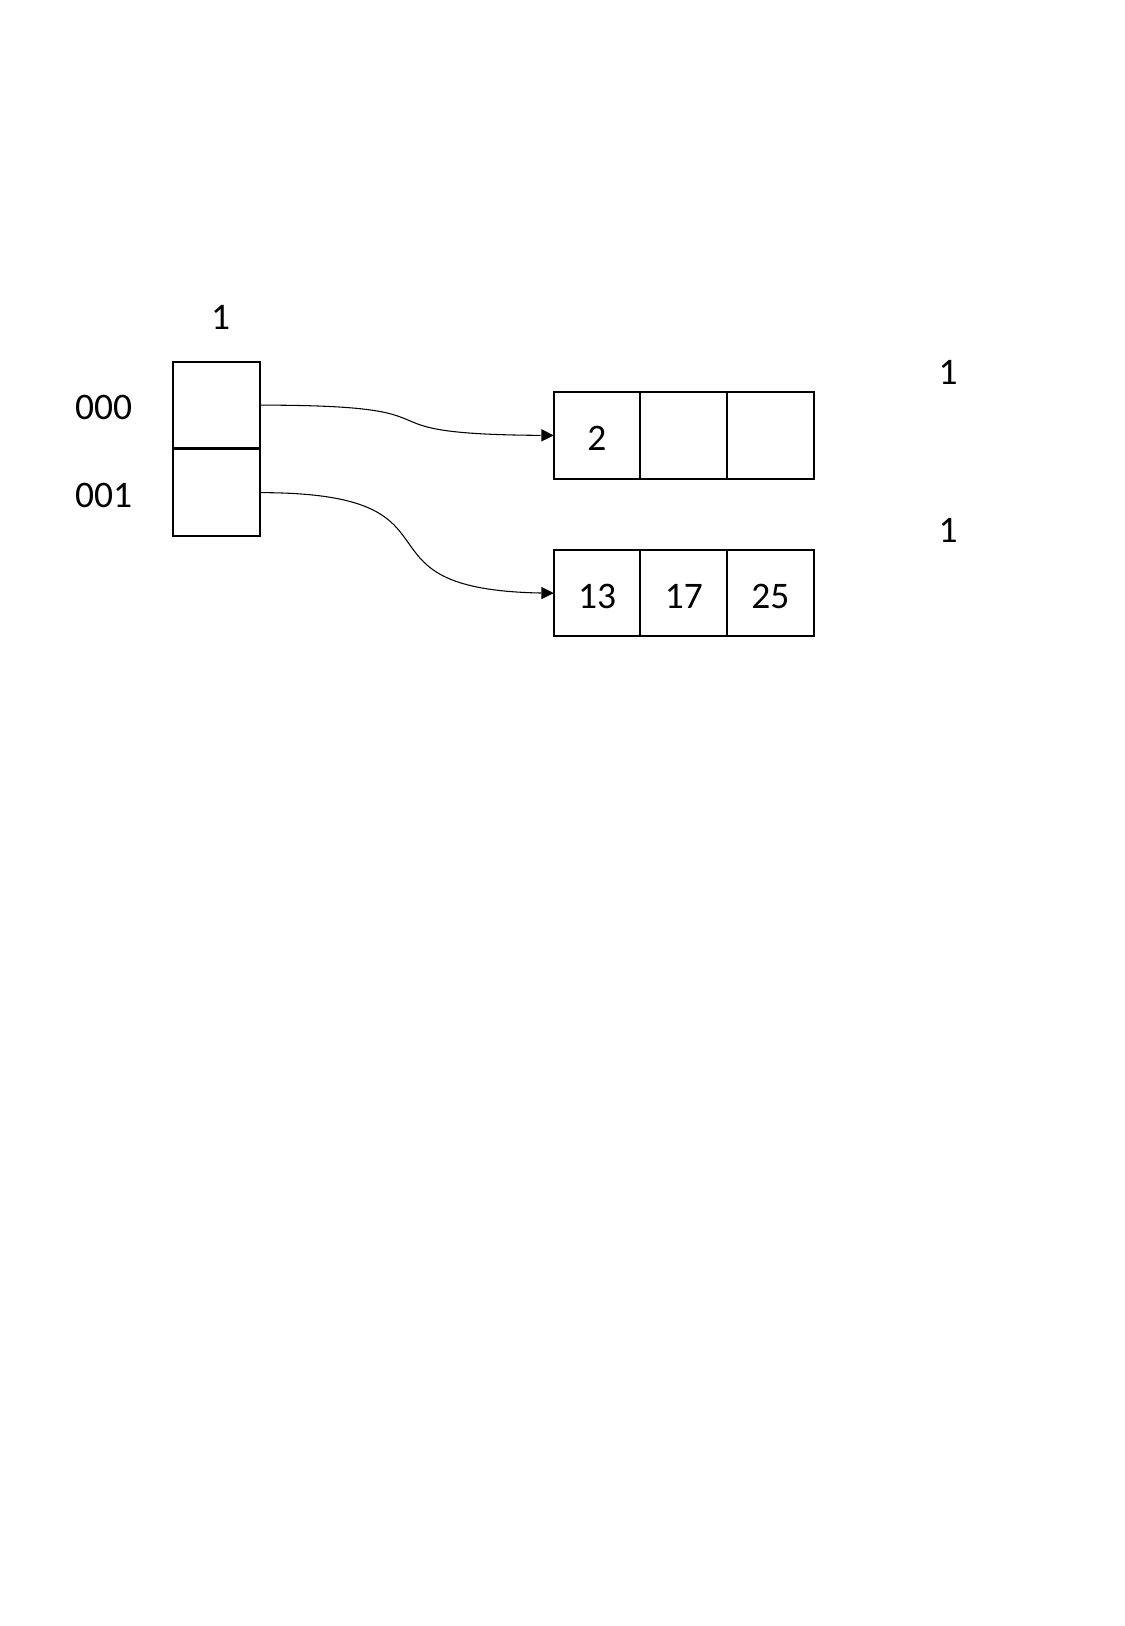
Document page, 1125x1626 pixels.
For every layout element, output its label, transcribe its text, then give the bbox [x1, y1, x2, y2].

text_box [639, 391, 726, 480]
text_box [172, 361, 261, 448]
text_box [259, 405, 554, 436]
text_box [726, 391, 815, 480]
text_box 17 [639, 549, 726, 637]
text_box [172, 448, 261, 537]
text_box 2 [553, 391, 639, 480]
text_box 001 [60, 462, 160, 523]
text_box 13 [553, 549, 639, 637]
text_box 000 [60, 374, 160, 435]
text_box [259, 492, 554, 594]
text_box 25 [726, 549, 815, 637]
